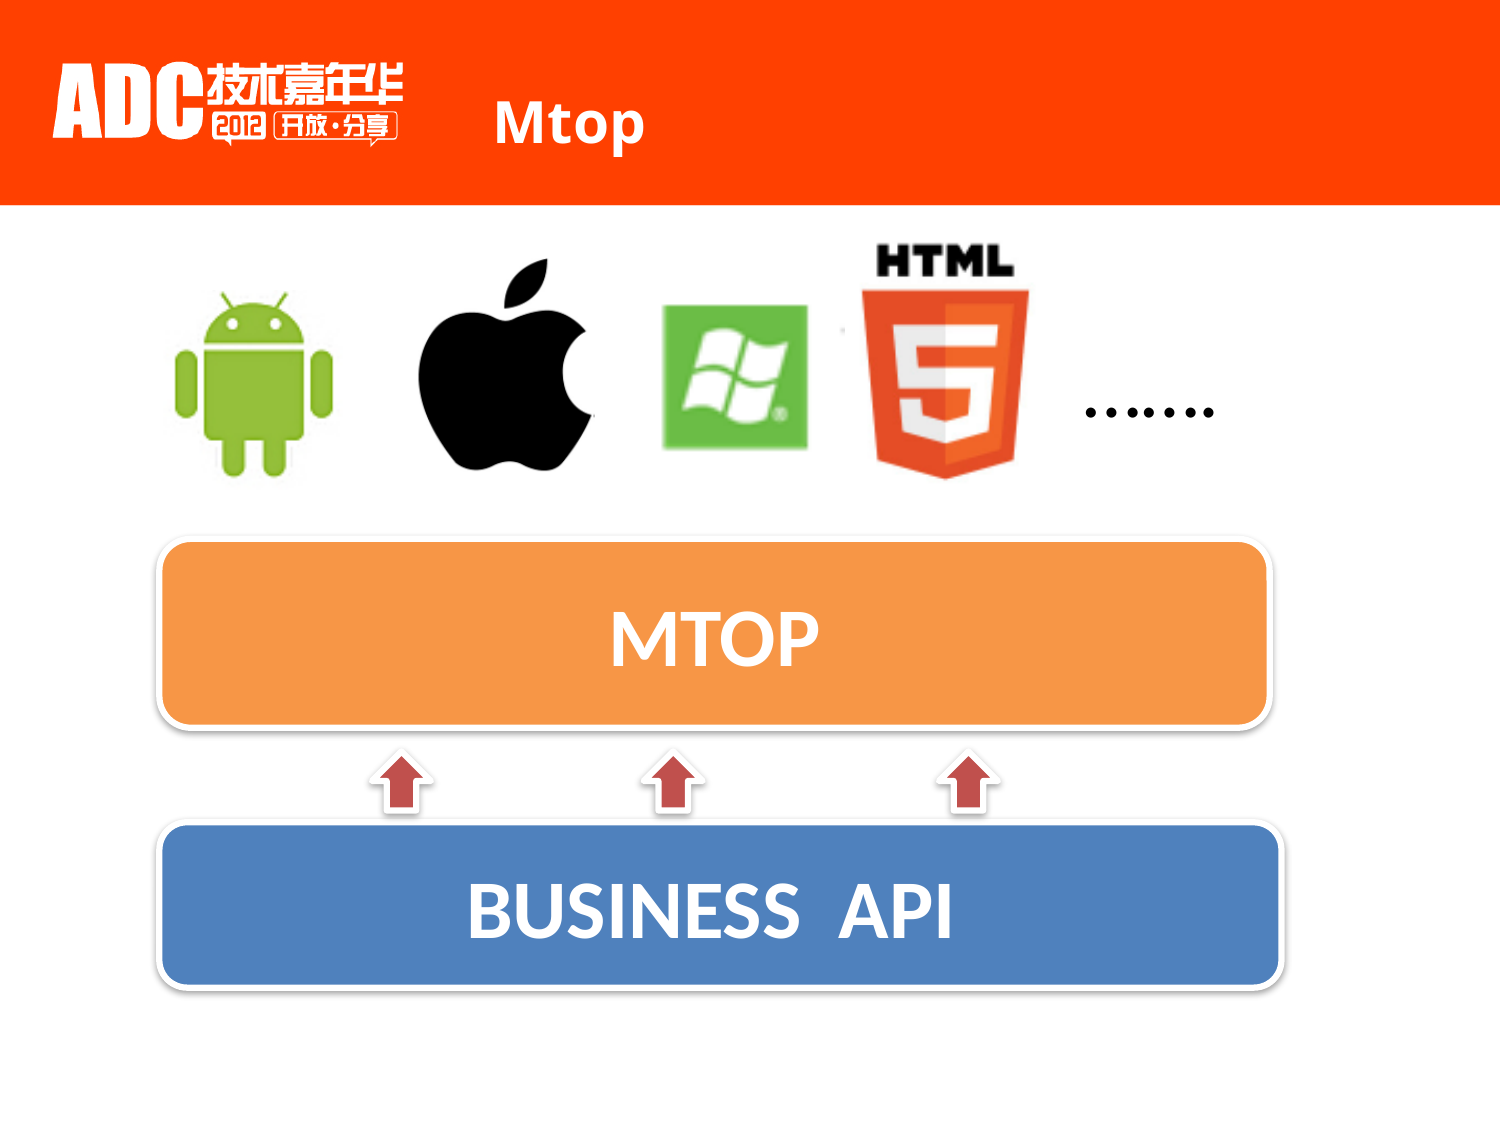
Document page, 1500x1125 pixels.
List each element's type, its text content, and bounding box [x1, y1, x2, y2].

text_box [369, 748, 434, 814]
text_box ……. [1068, 326, 1270, 441]
text_box BUSINESS API [156, 819, 1285, 991]
text_box MTOP [156, 535, 1273, 731]
picture [0, 0, 1500, 1125]
text_box [936, 748, 1001, 814]
text_box [640, 748, 706, 814]
text_box Mtop [478, 78, 1306, 163]
